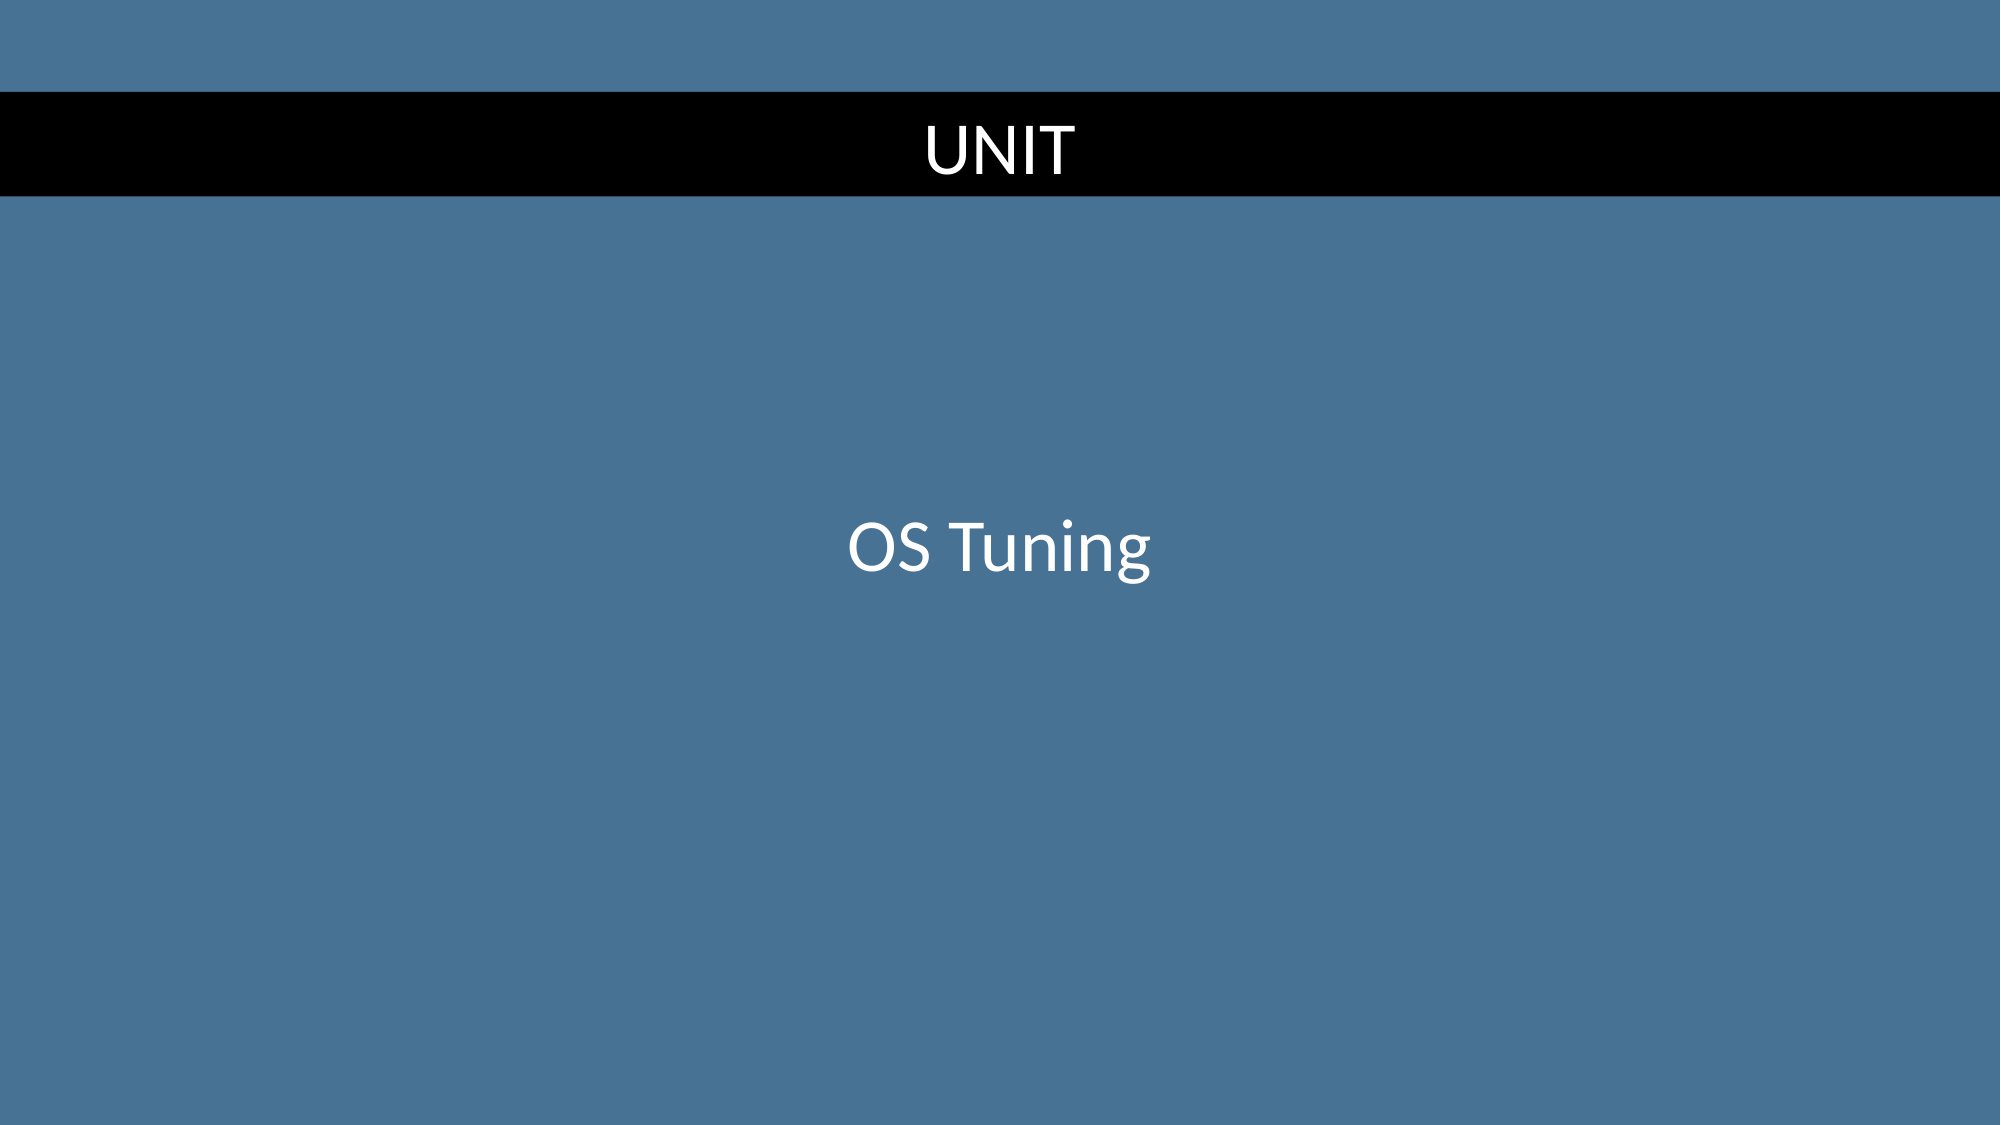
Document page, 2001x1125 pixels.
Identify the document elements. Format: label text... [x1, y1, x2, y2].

text_box UNIT [0, 91, 2000, 197]
text_box OS Tuning [0, 488, 2000, 594]
